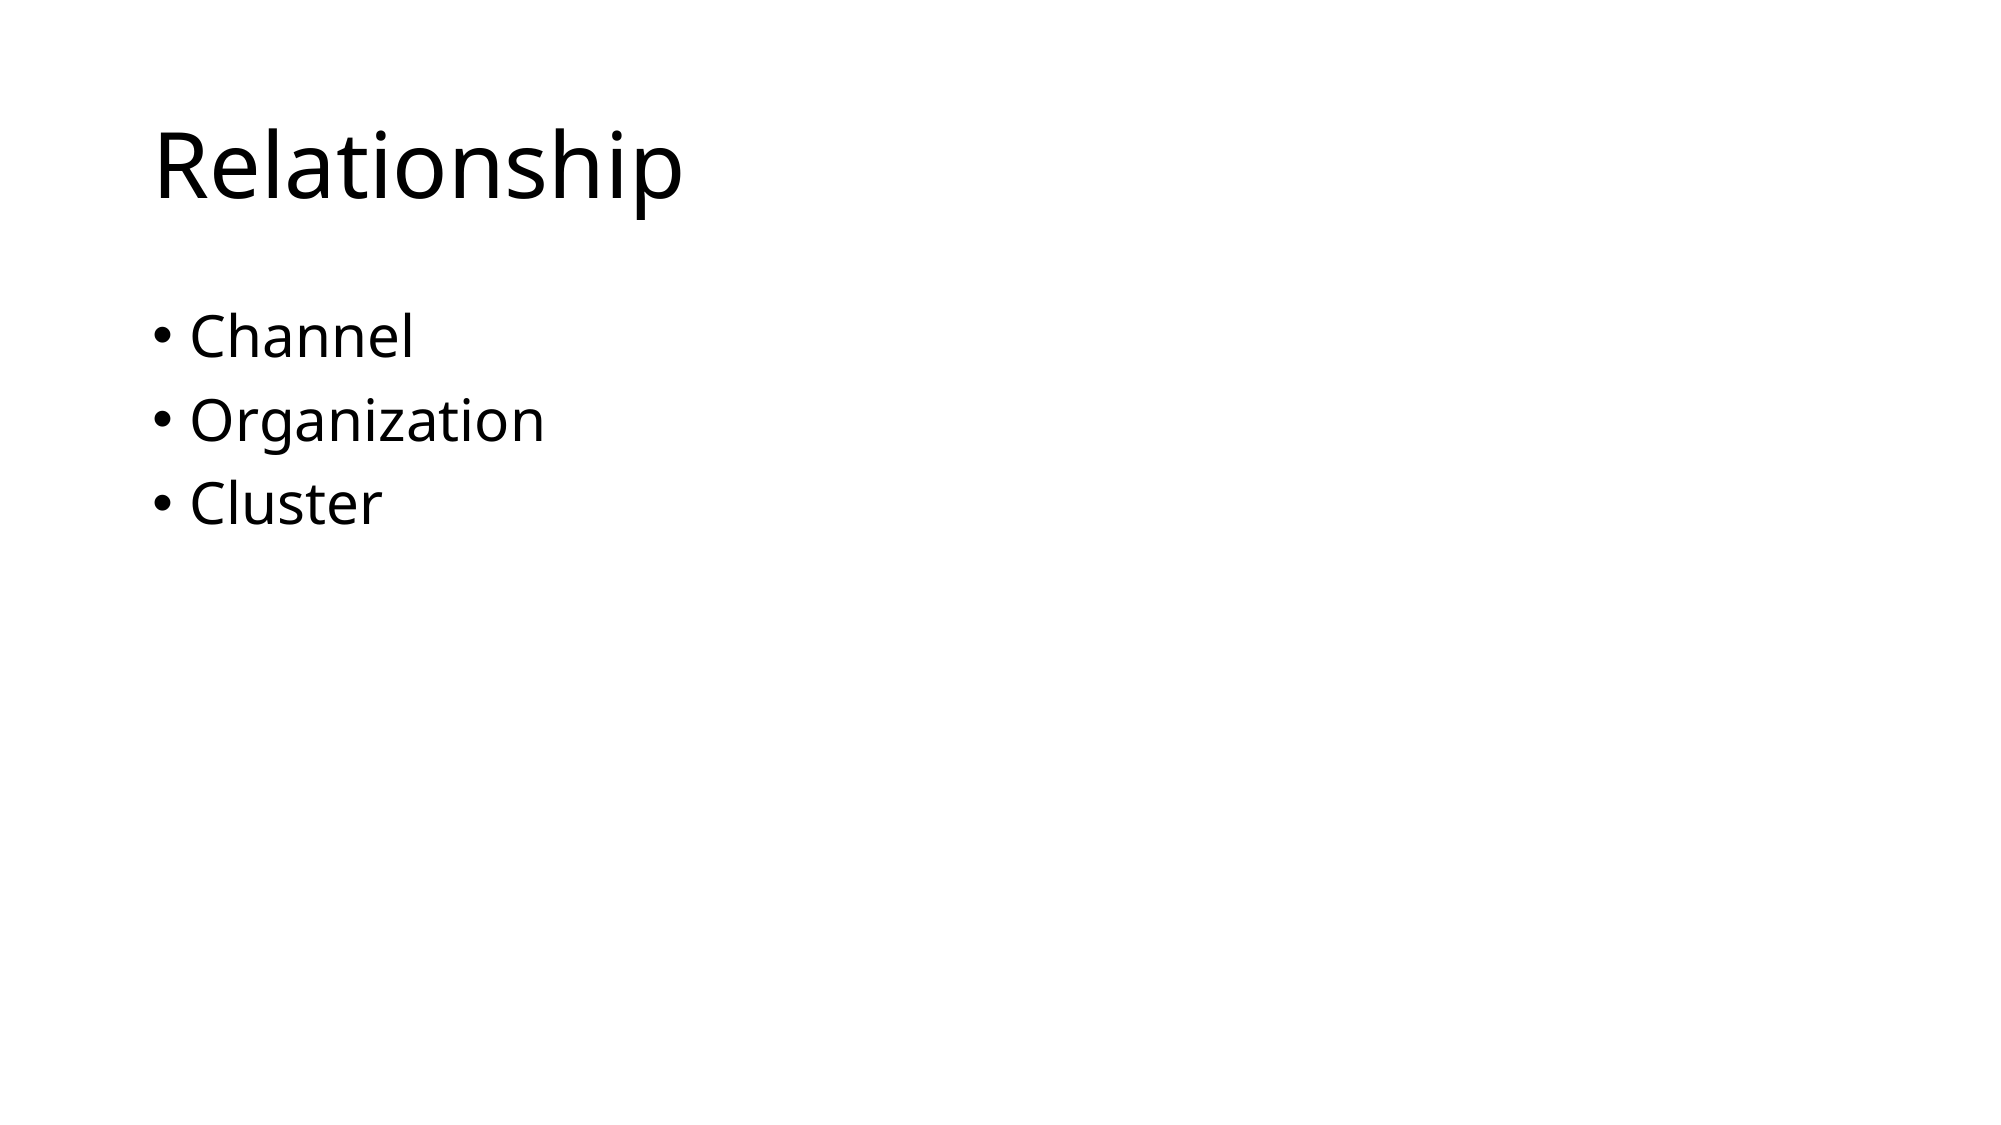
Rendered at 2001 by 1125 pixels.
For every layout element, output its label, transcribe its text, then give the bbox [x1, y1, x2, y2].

list Channel Organization Cluster [137, 299, 1863, 1014]
title Relationship [137, 59, 1863, 278]
